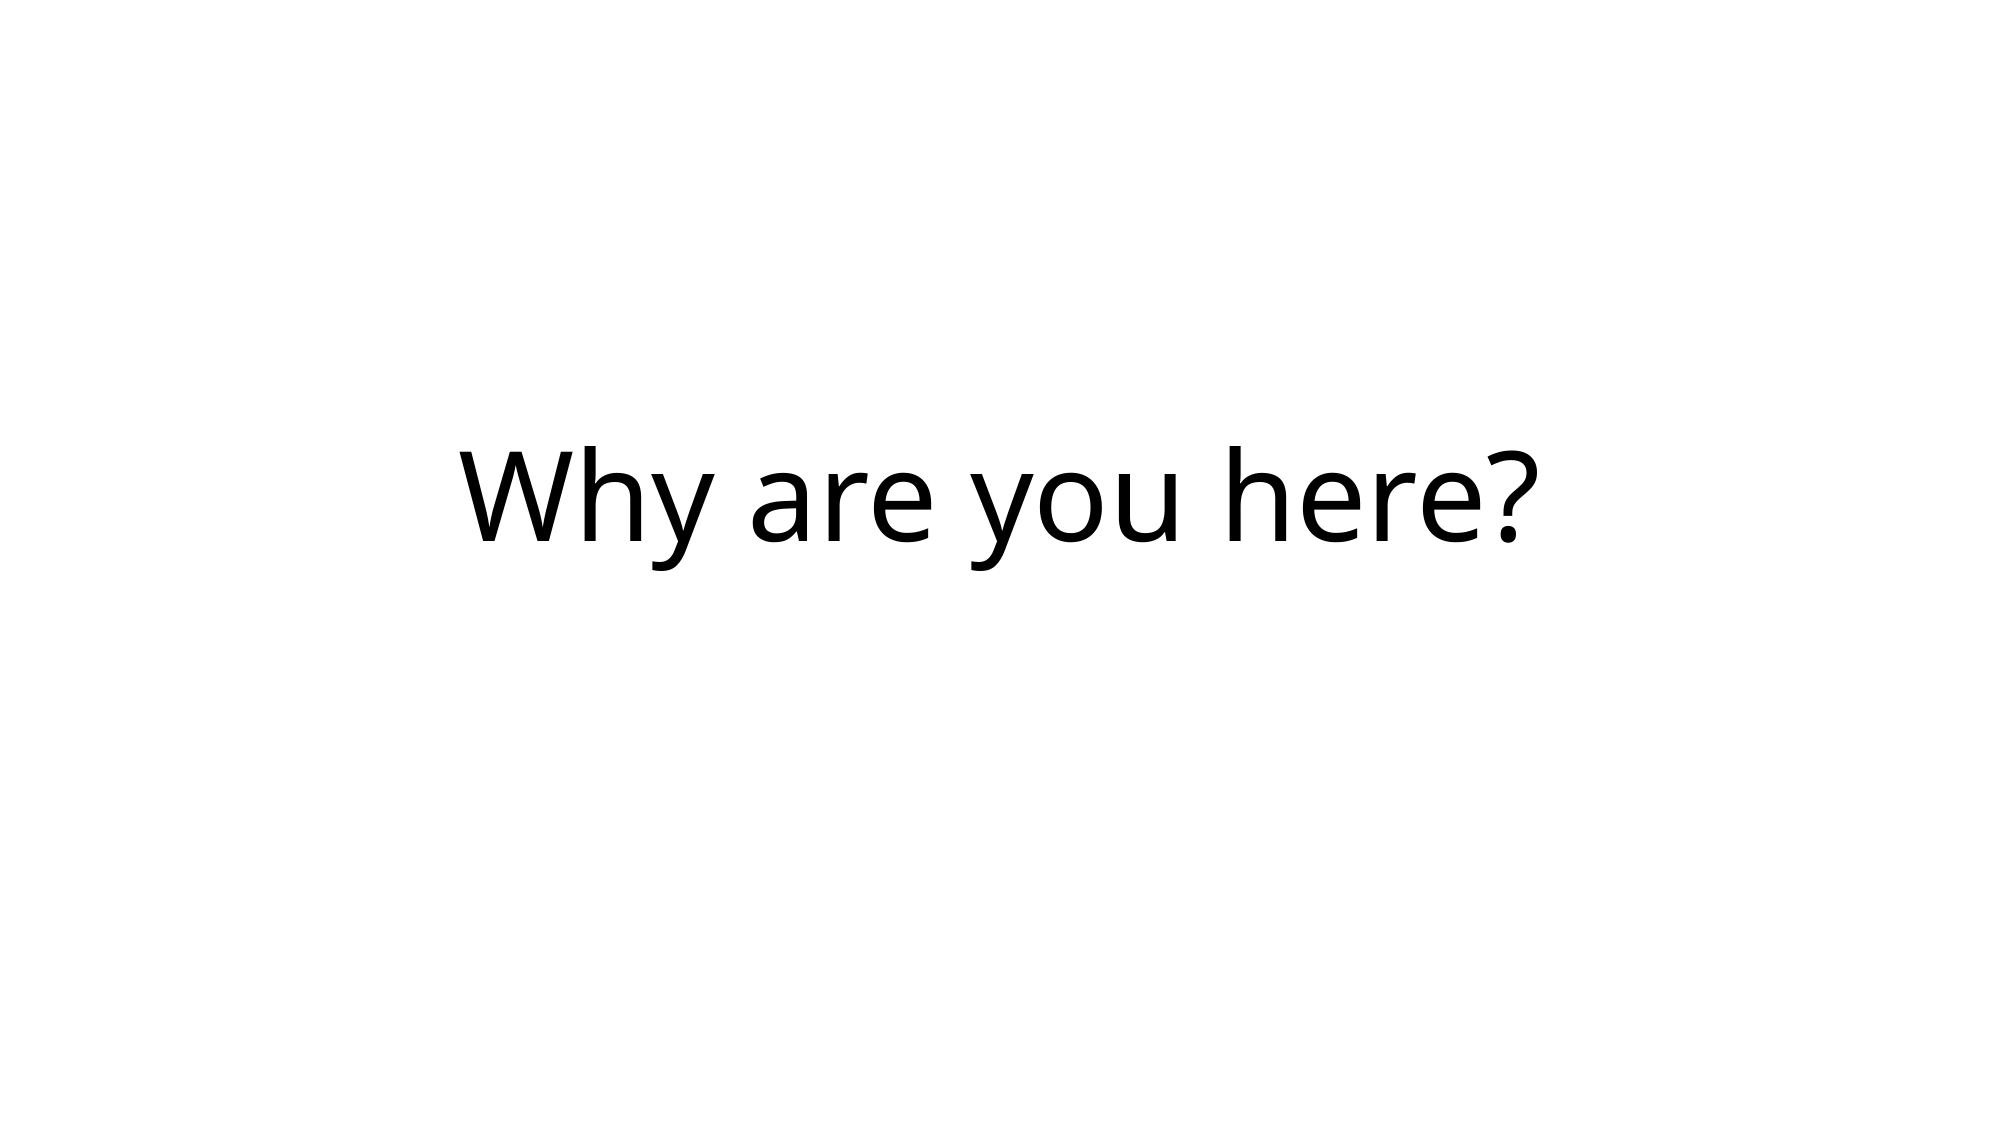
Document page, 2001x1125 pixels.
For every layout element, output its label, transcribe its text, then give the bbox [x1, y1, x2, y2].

title Why are you here? [249, 184, 1750, 576]
